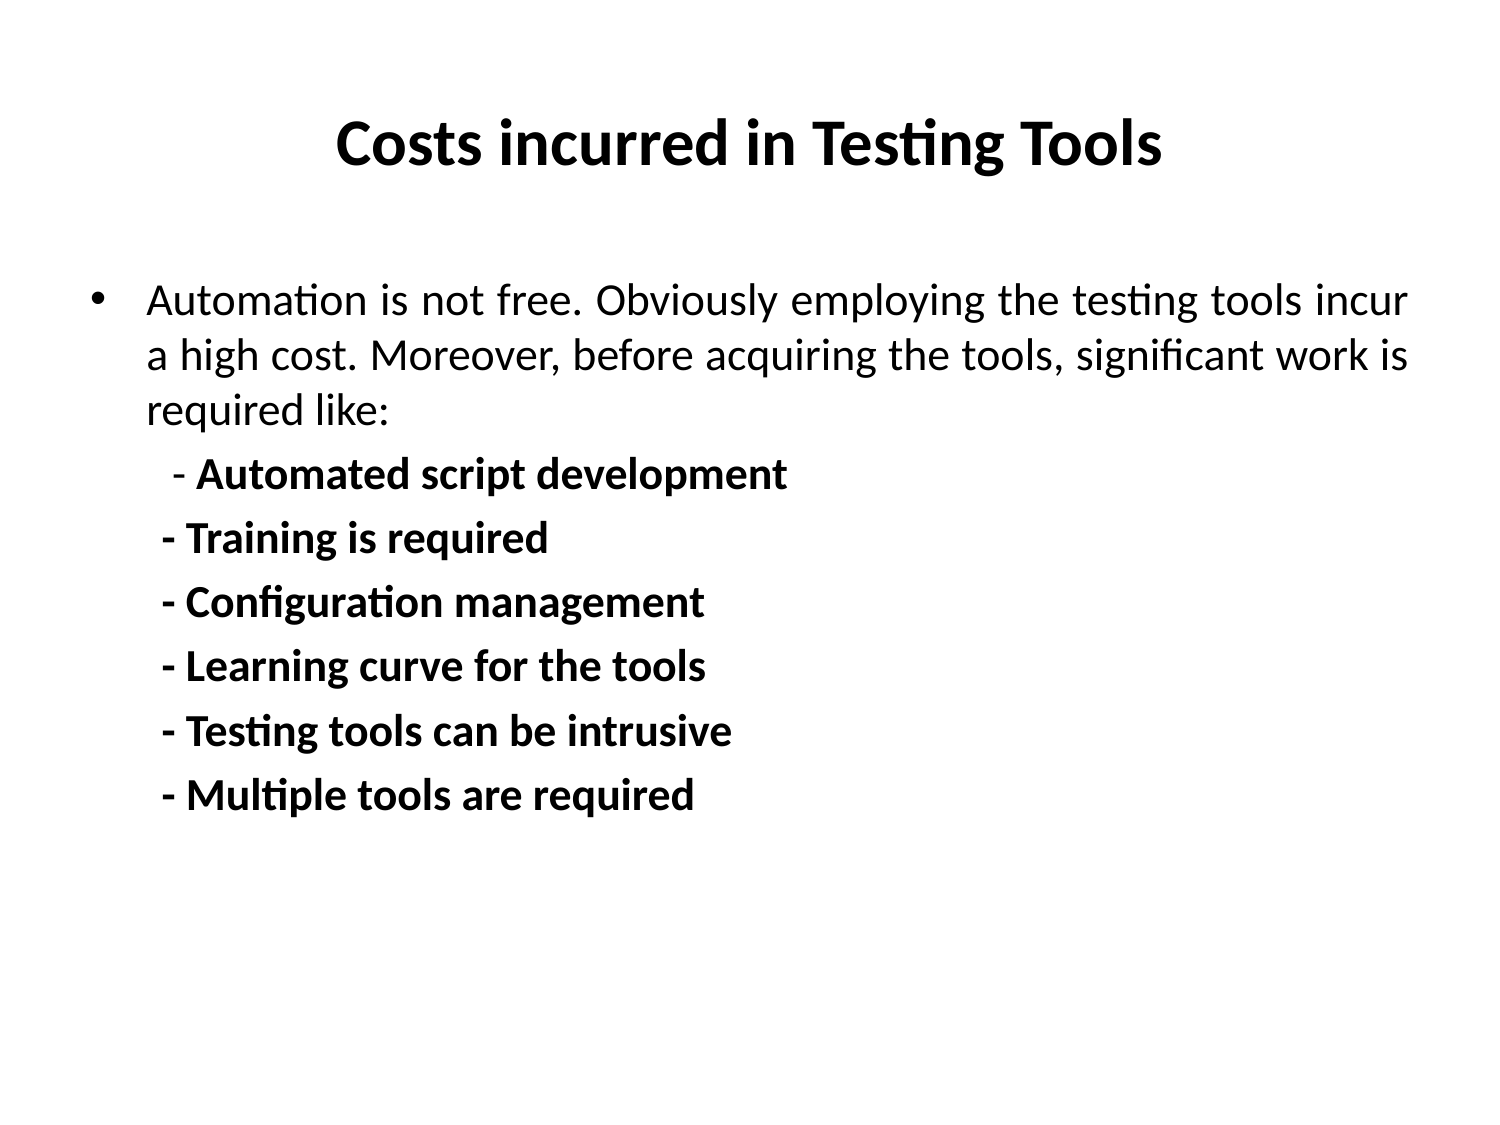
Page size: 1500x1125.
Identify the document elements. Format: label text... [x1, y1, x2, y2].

list Automation is not free. Obviously employing the testing tools incur a high cost. Moreover, before acquiring the tools, significant work is required like: - Automated script development - Training is required - Configuration management - Learning curve for the tools - Testing tools can be intrusive - Multiple tools are required [75, 262, 1425, 1005]
title Costs incurred in Testing Tools [75, 45, 1425, 233]
